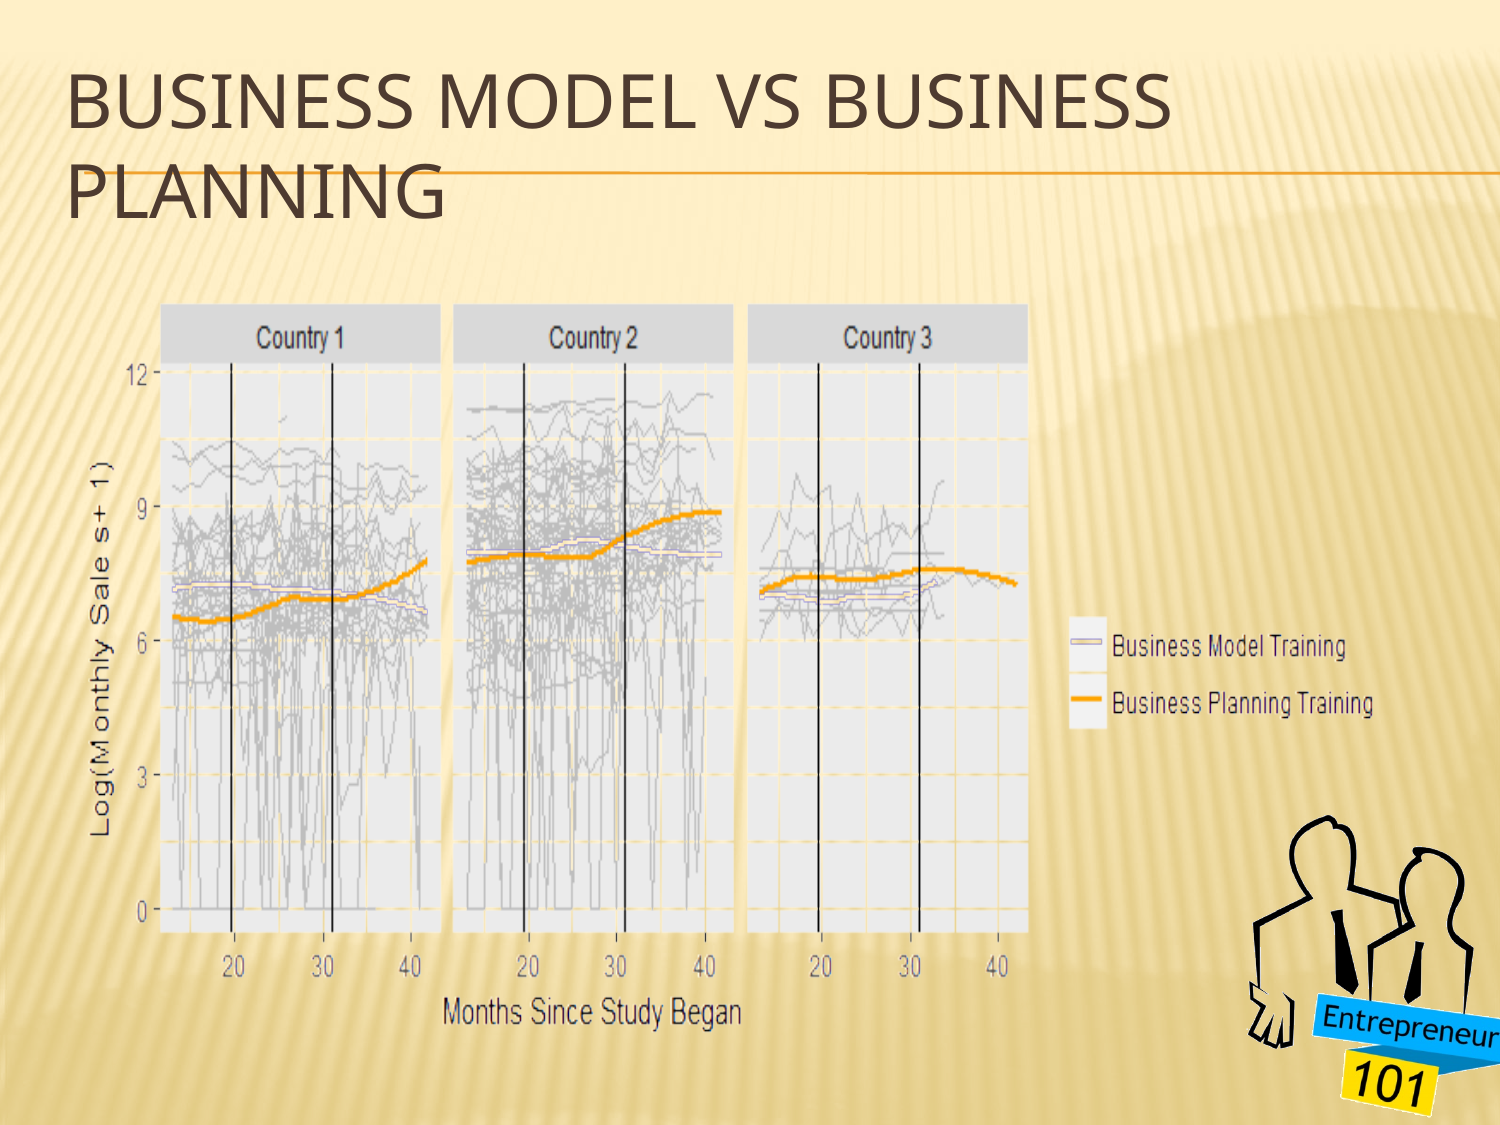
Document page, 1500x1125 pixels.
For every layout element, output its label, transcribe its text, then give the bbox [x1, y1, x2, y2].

picture [1395, 1033, 1405, 1039]
picture [1406, 1023, 1410, 1034]
title Business model vs business planning [50, 75, 1475, 213]
picture [1489, 1033, 1494, 1043]
picture [1358, 1012, 1364, 1022]
picture [1369, 1017, 1373, 1027]
picture [1380, 1022, 1388, 1027]
picture [1423, 1027, 1428, 1035]
picture [1342, 1013, 1351, 1018]
picture [1385, 1019, 1394, 1026]
picture [1212, 801, 1500, 1125]
picture [1326, 1005, 1335, 1010]
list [74, 287, 1401, 1051]
